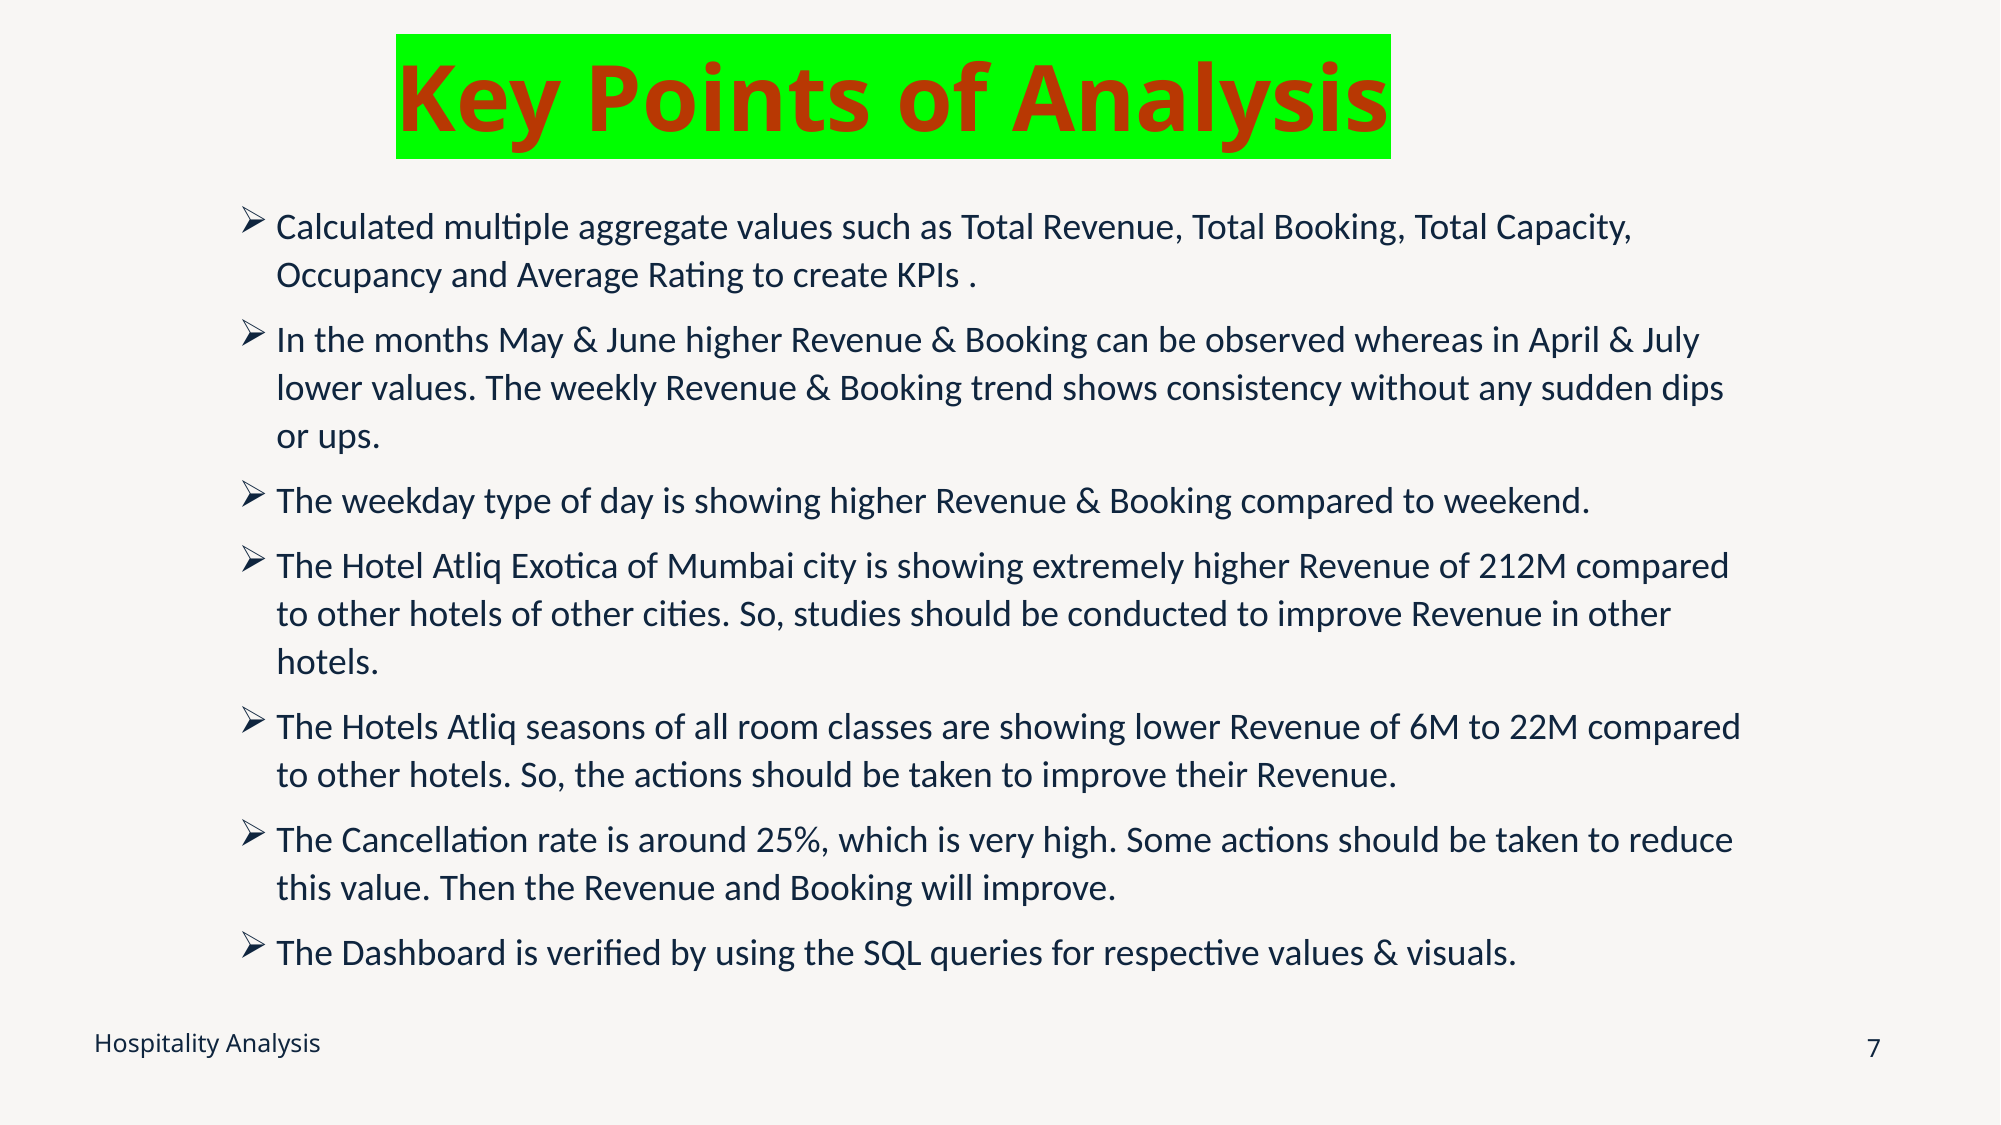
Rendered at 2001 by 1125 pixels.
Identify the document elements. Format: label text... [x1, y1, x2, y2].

slide_number 7 [1836, 1020, 1912, 1080]
text_box Key Points of Analysis [0, 45, 1787, 163]
list Calculated multiple aggregate values such as Total Revenue, Total Booking, Total Capacity, Occupancy and Average Rating to create KPIs . In the months May & June higher Revenue & Booking can be observed whereas in April & July lower values. The weekly Revenue & Booking trend shows consistency without any sudden dips or ups. The weekday type of day is showing higher Revenue & Booking compared to weekend. The Hotel Atliq Exotica of Mumbai city is showing extremely higher Revenue of 212M compared to other hotels of other cities. So, studies should be conducted to improve Revenue in other hotels. The Hotels Atliq seasons of all room classes are showing lower Revenue of 6M to 22M compared to other hotels. So, the actions should be taken to improve their Revenue. The Cancellation rate is around 25%, which is very high. Some actions should be taken to reduce this value. Then the Revenue and Booking will improve. The Dashboard is verified by using the SQL queries for respective values & visuals. [223, 191, 1759, 979]
text_box Hospitality Analysis [79, 1019, 409, 1080]
